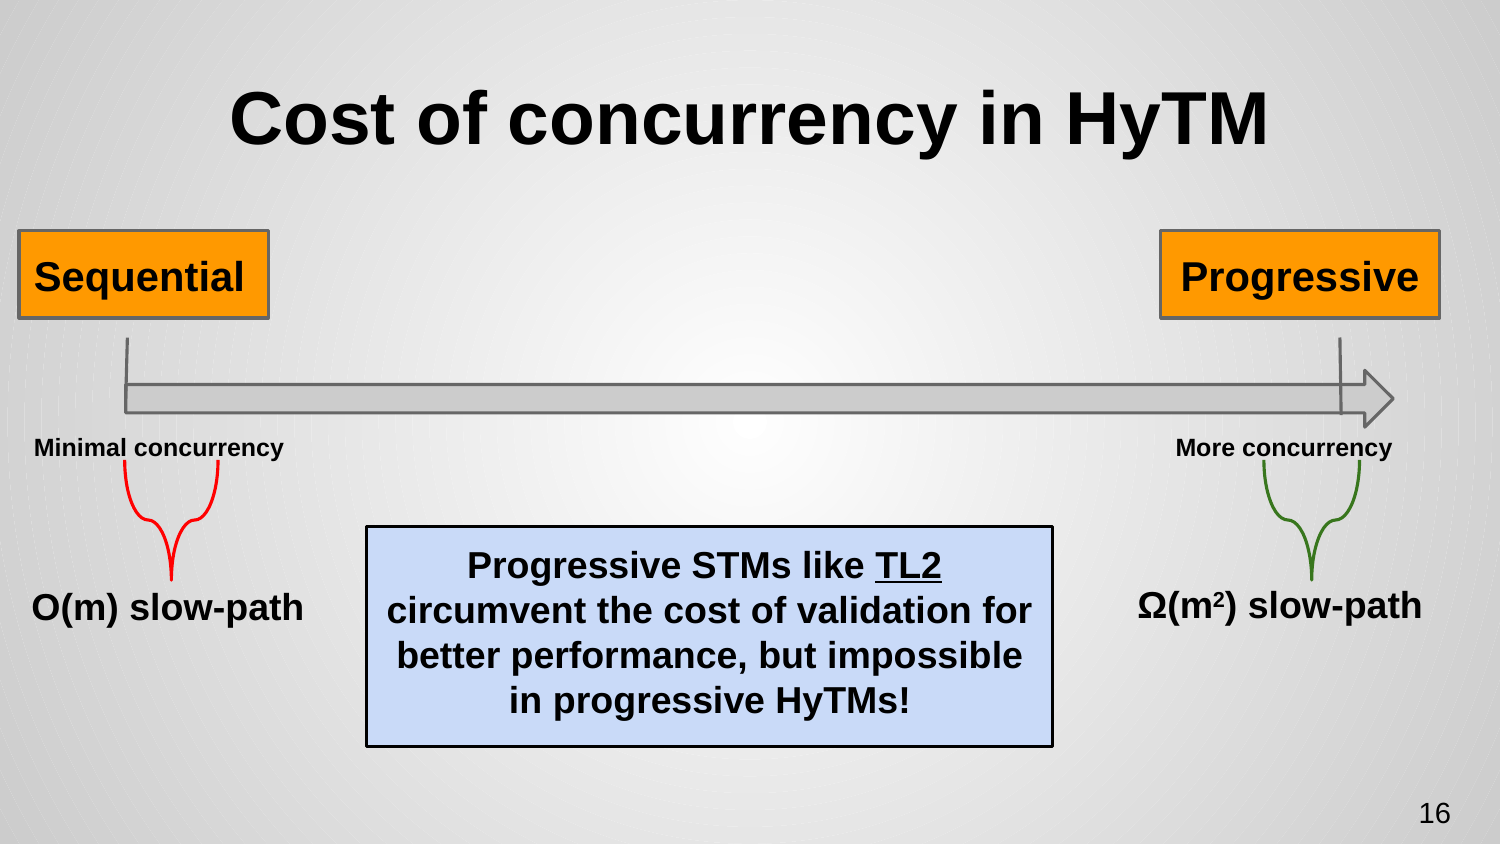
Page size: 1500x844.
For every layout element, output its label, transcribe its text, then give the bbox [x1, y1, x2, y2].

text_box [1346, 370, 1394, 416]
text_box [124, 459, 219, 568]
text_box [125, 384, 1334, 413]
text_box Minimal concurrency [18, 416, 312, 478]
slide_number 16 [1403, 779, 1494, 844]
text_box More concurrency [1160, 416, 1478, 478]
text_box Progressive STMs like TL2 circumvent the cost of validation for better performance, but impossible in progressive HyTMs! [366, 526, 1053, 747]
title Cost of concurrency in HyTM [75, 33, 1425, 175]
text_box Ω(m2) slow-path [1122, 566, 1486, 802]
text_box O(m) slow-path [16, 568, 358, 760]
text_box [1263, 459, 1360, 581]
text_box Progressive [1160, 230, 1440, 318]
text_box Sequential [18, 230, 269, 318]
